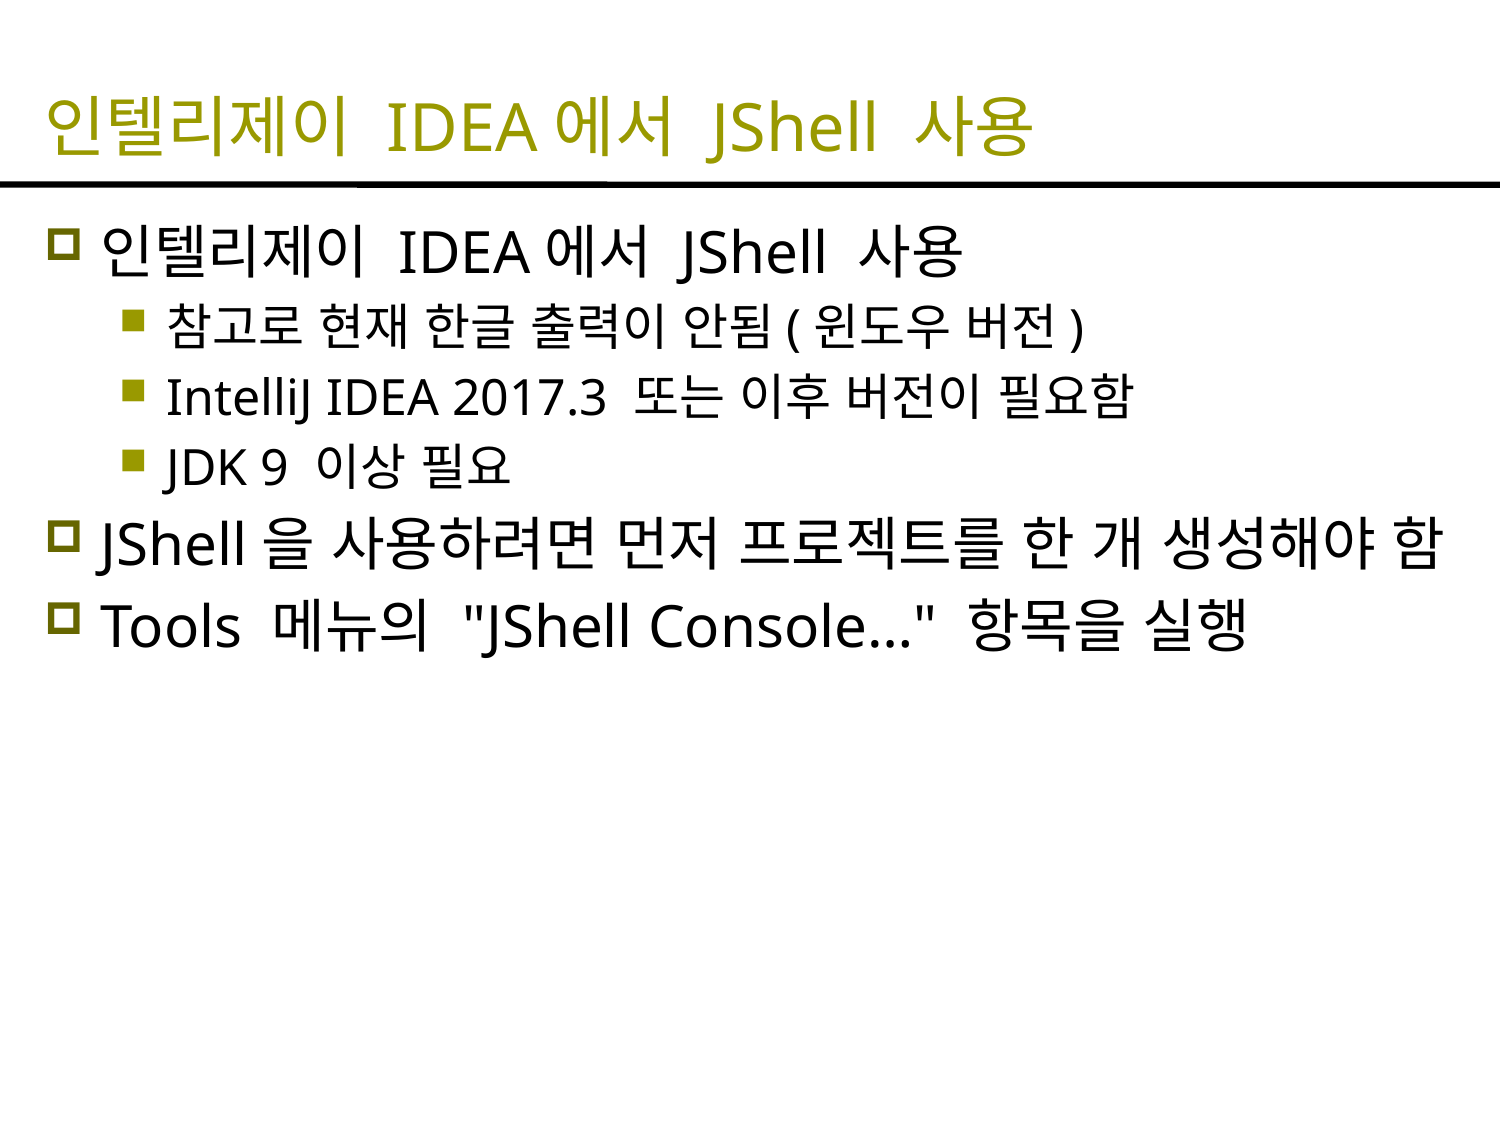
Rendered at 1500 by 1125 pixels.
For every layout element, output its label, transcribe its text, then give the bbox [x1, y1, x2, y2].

title 인텔리제이 IDEA에서 JShell 사용 [29, 45, 1471, 173]
list 인텔리제이 IDEA에서 JShell 사용 참고로 현재 한글 출력이 안됨(윈도우 버전) IntelliJ IDEA 2017.3 또는 이후 버전이 필요함 JDK 9 이상 필요 JShell을 사용하려면 먼저 프로젝트를 한 개 생성해야 함 Tools 메뉴의 "JShell Console…" 항목을 실행 [29, 208, 1471, 1006]
